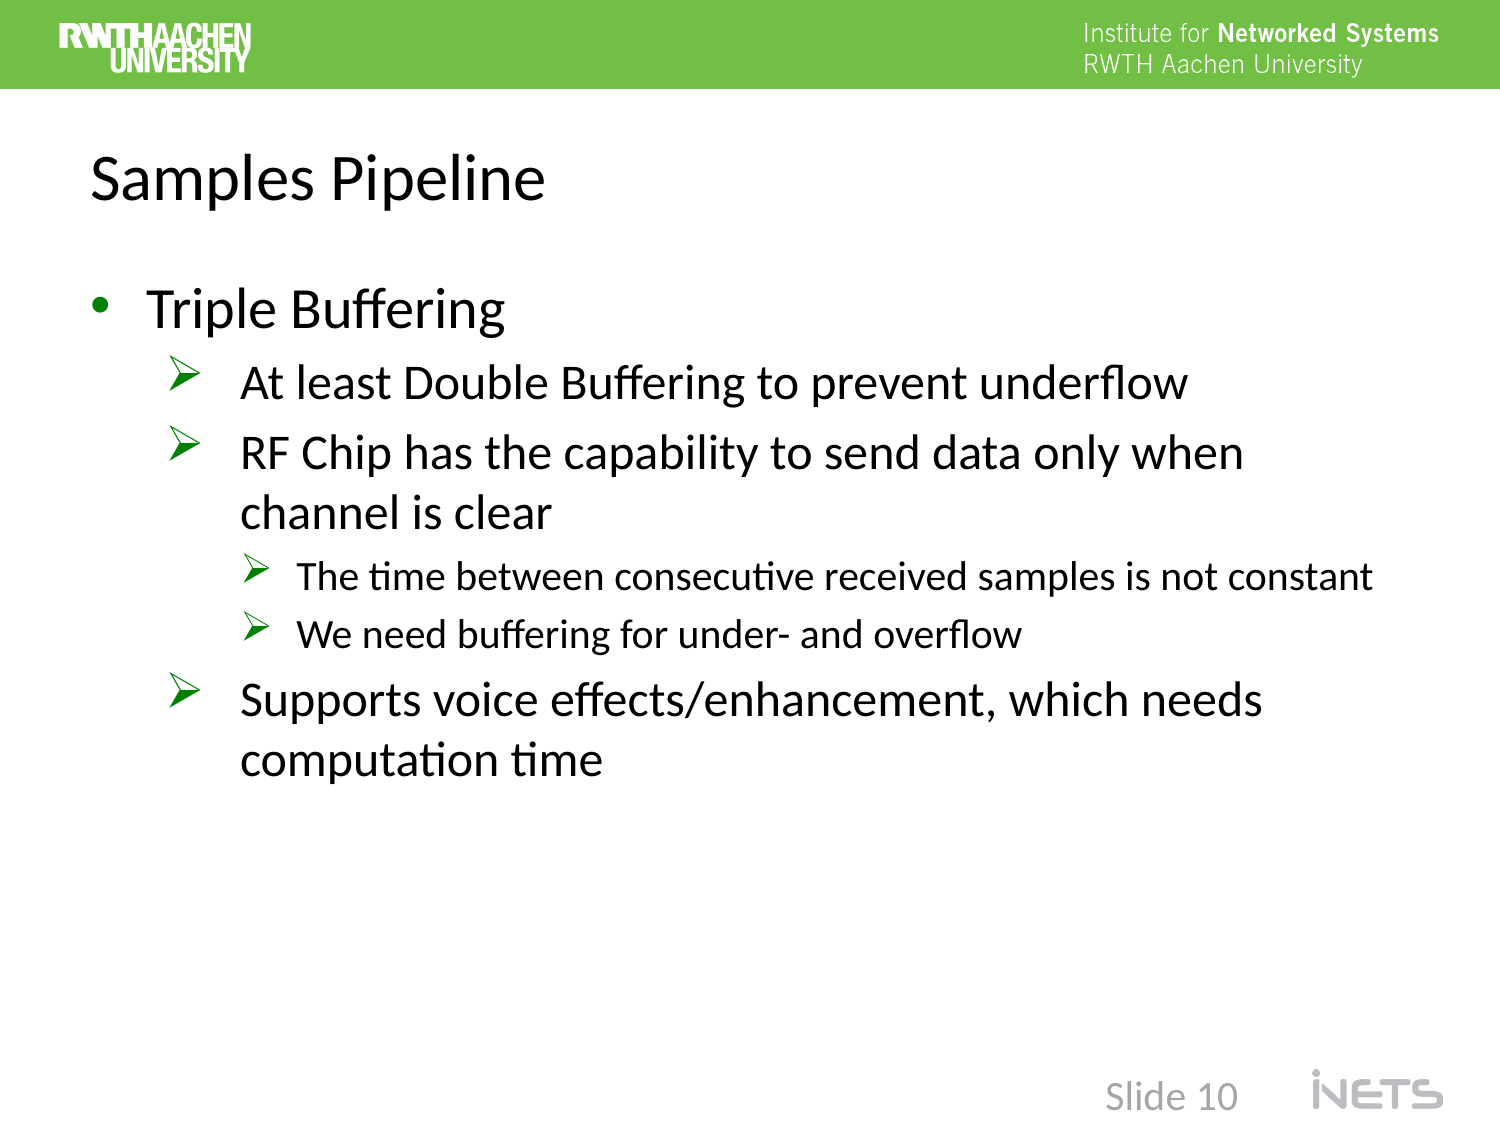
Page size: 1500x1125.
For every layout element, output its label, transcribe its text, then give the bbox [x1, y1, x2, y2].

list Triple Buffering At least Double Buffering to prevent underflow RF Chip has the capability to send data only when channel is clear The time between consecutive received samples is not constant We need buffering for under- and overflow Supports voice effects/enhancement, which needs computation time [75, 262, 1425, 1037]
picture [0, 0, 1500, 89]
picture [1312, 1069, 1443, 1109]
title Samples Pipeline [75, 114, 1425, 233]
